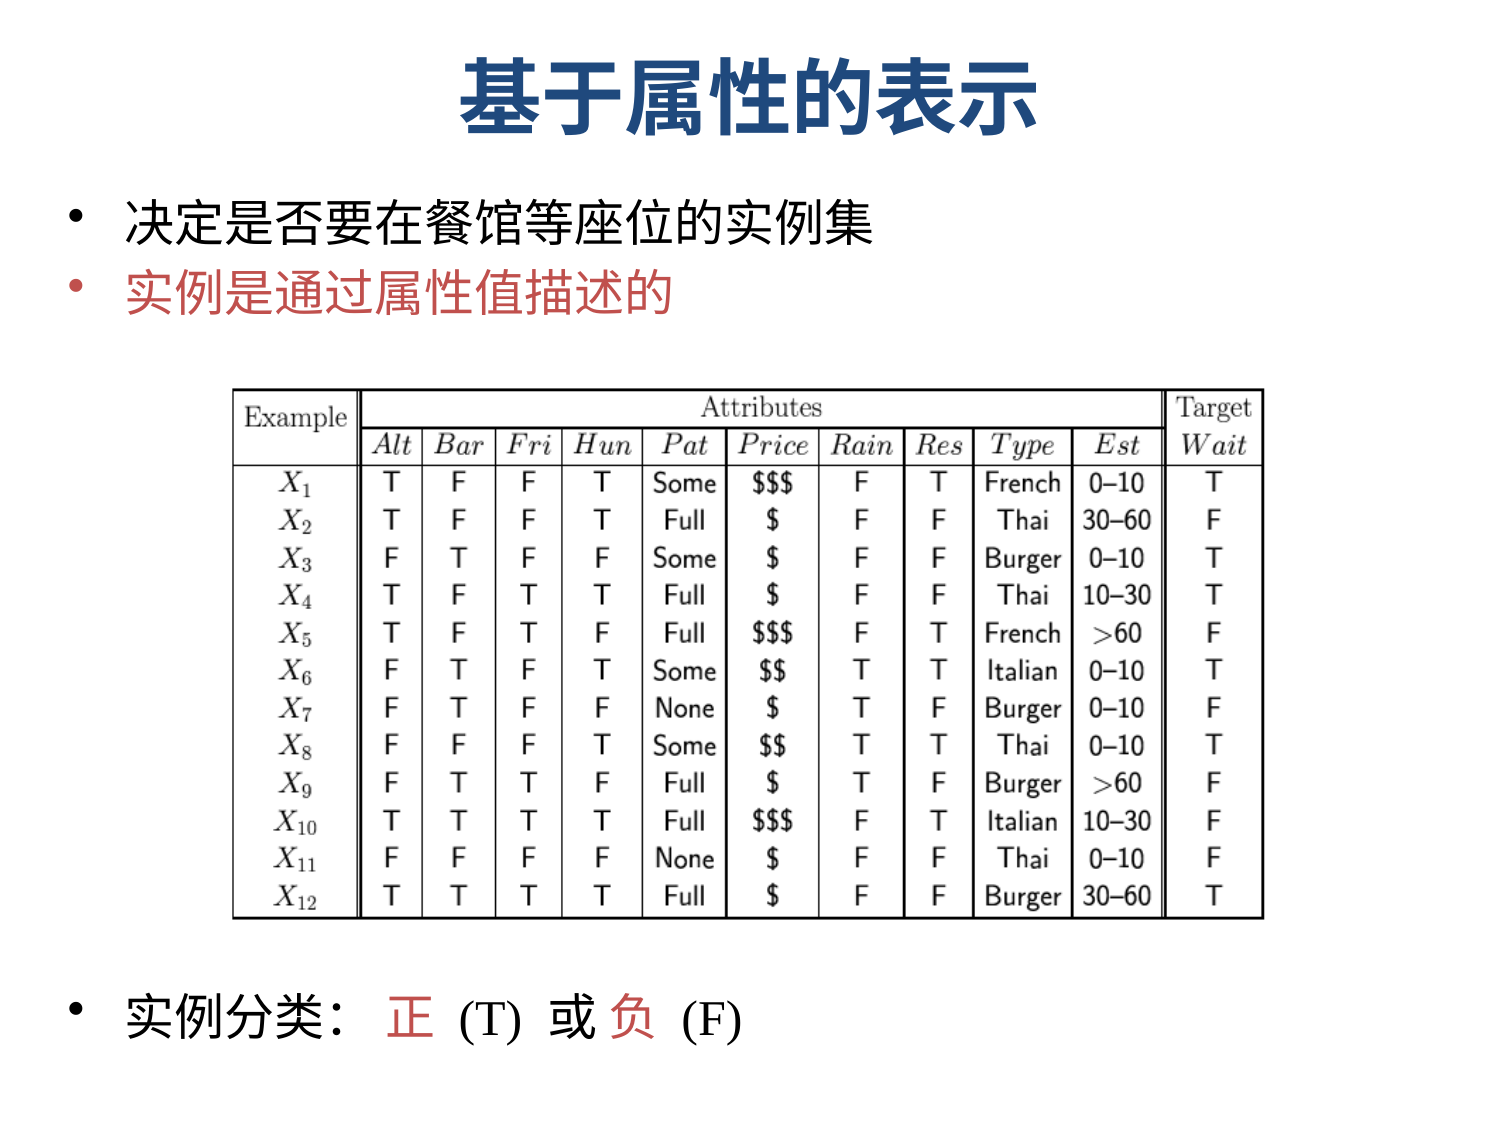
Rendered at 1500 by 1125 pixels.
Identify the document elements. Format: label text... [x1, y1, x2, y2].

text_box 基于属性的表示 [74, 37, 1425, 175]
text_box 决定是否要在餐馆等座位的实例集 实例是通过属性值描述的 实例分类： 正 (T) 或 负 (F) [53, 184, 1403, 927]
picture [224, 374, 1276, 929]
